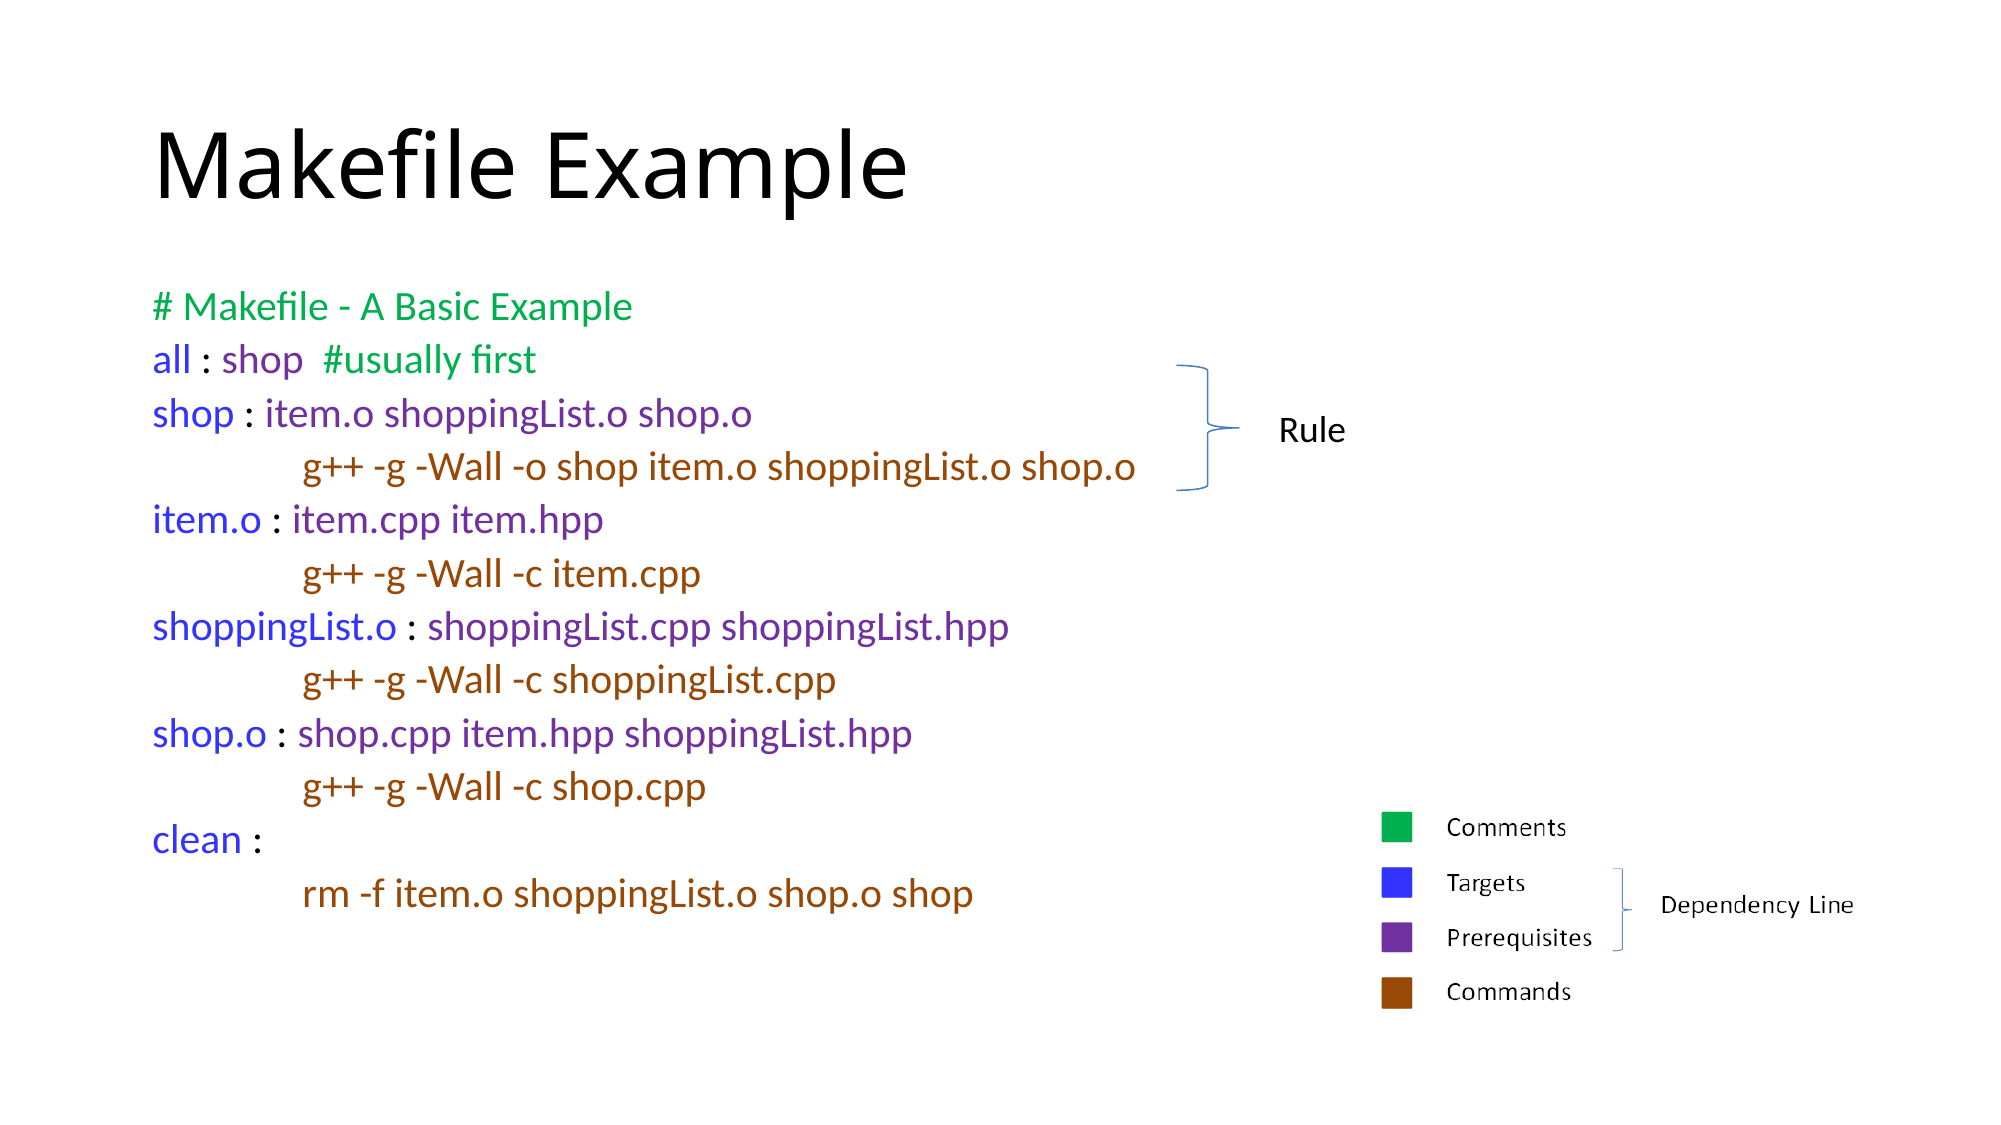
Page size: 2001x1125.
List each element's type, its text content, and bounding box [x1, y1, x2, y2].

picture [1362, 793, 1863, 1020]
text_box # Makefile - A Basic Example all : shop #usually first shop : item.o shoppingList.o shop.o g++ -g -Wall -o shop item.o shoppingList.o shop.o item.o : item.cpp item.hpp g++ -g -Wall -c item.cpp shoppingList.o : shoppingList.cpp shoppingList.hpp g++ -g -Wall -c shoppingList.cpp shop.o : shop.cpp item.hpp shoppingList.hpp g++ -g -Wall -c shop.cpp clean : rm -f item.o shoppingList.o shop.o shop [137, 277, 1488, 1064]
text_box [1176, 365, 1239, 491]
title Makefile Example [137, 59, 1863, 278]
text_box Rule [1263, 397, 1363, 459]
